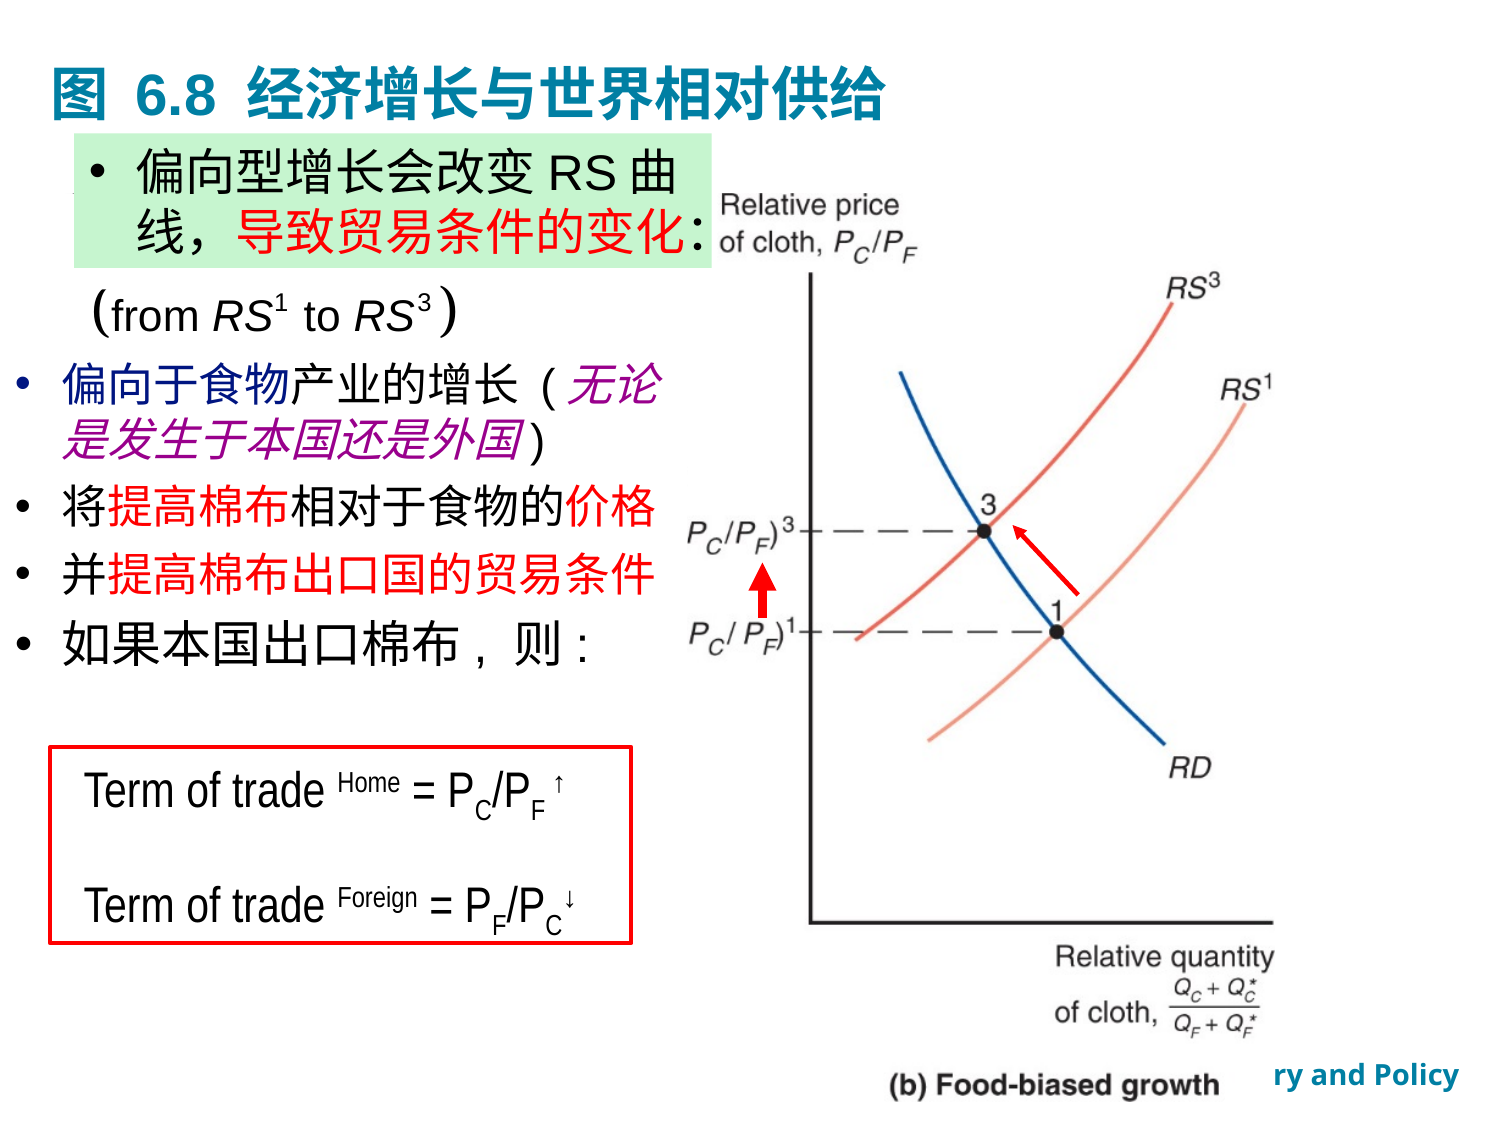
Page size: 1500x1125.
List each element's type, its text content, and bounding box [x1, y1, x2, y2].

text_box 偏向于食物产业的增长 (无论是发生于本国还是外国) 将提高棉布相对于食物的价格 并提高棉布出口国的贸易条件 如果本国出口棉布, 则: Term of trade Home = PC/PF ↑ Term of trade Foreign = PF/PC↓ [0, 267, 688, 1125]
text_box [87, 279, 461, 362]
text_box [1012, 524, 1079, 596]
title 图 6.8 经济增长与世界相对供给 [50, 50, 1400, 128]
picture [24, 193, 1276, 1102]
text_box 偏向型增长会改变RS曲线，导致贸易条件的变化： [74, 133, 712, 191]
